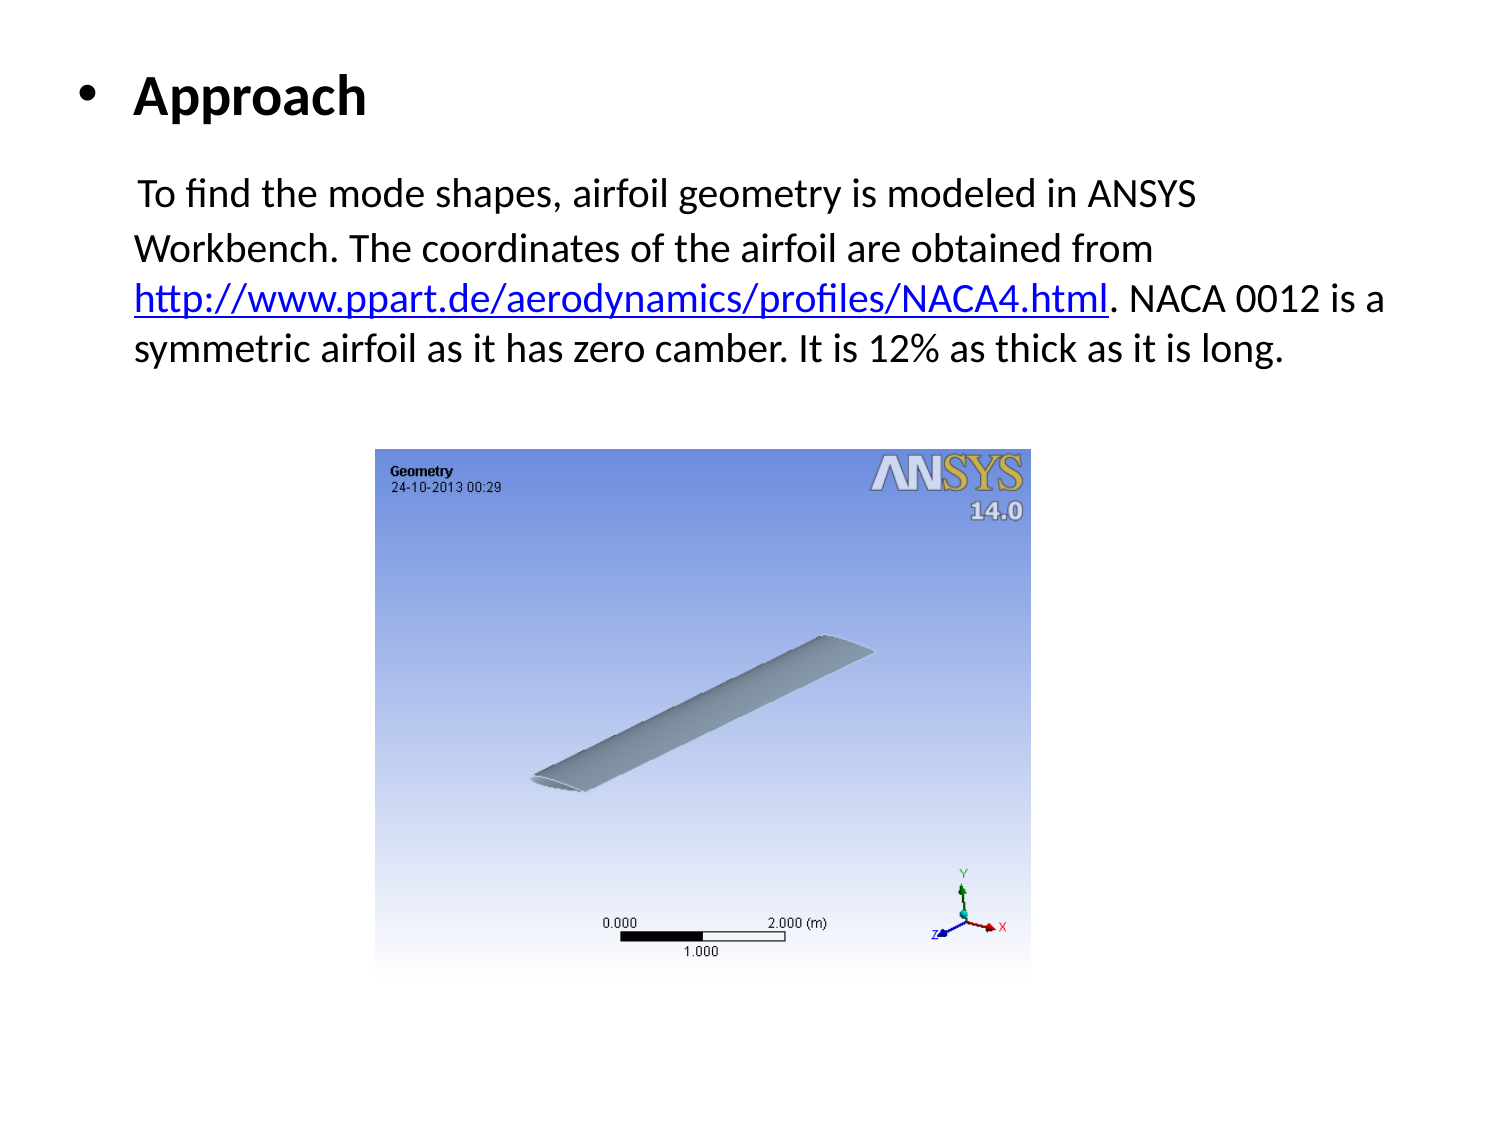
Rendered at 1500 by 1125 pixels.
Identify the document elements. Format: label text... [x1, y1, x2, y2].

picture [374, 449, 1032, 979]
list Approach To find the mode shapes, airfoil geometry is modeled in ANSYS Workbench. The coordinates of the airfoil are obtained from http://www.ppart.de/aerodynamics/profiles/NACA4.html. NACA 0012 is a symmetric airfoil as it has zero camber. It is 12% as thick as it is long. [62, 50, 1425, 1005]
